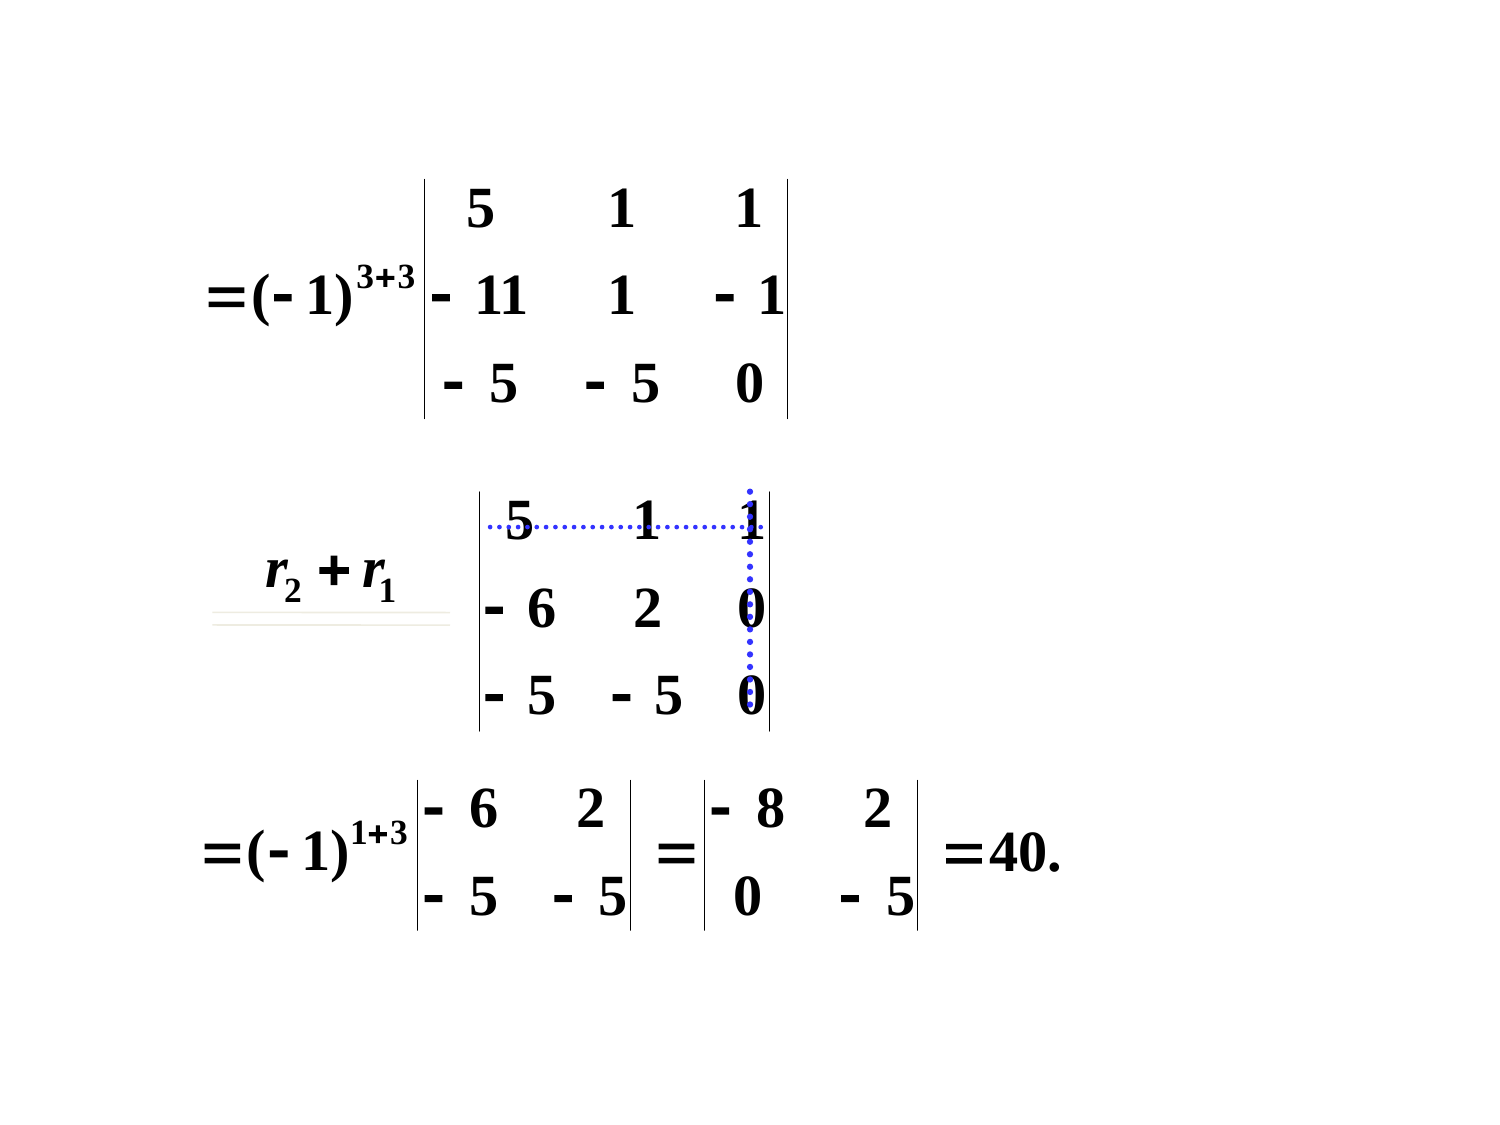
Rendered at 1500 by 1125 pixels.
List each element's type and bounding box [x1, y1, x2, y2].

text_box [649, 774, 926, 936]
text_box [474, 487, 776, 736]
text_box [199, 174, 797, 424]
text_box [212, 537, 451, 626]
text_box [195, 774, 638, 936]
text_box [937, 824, 1065, 878]
